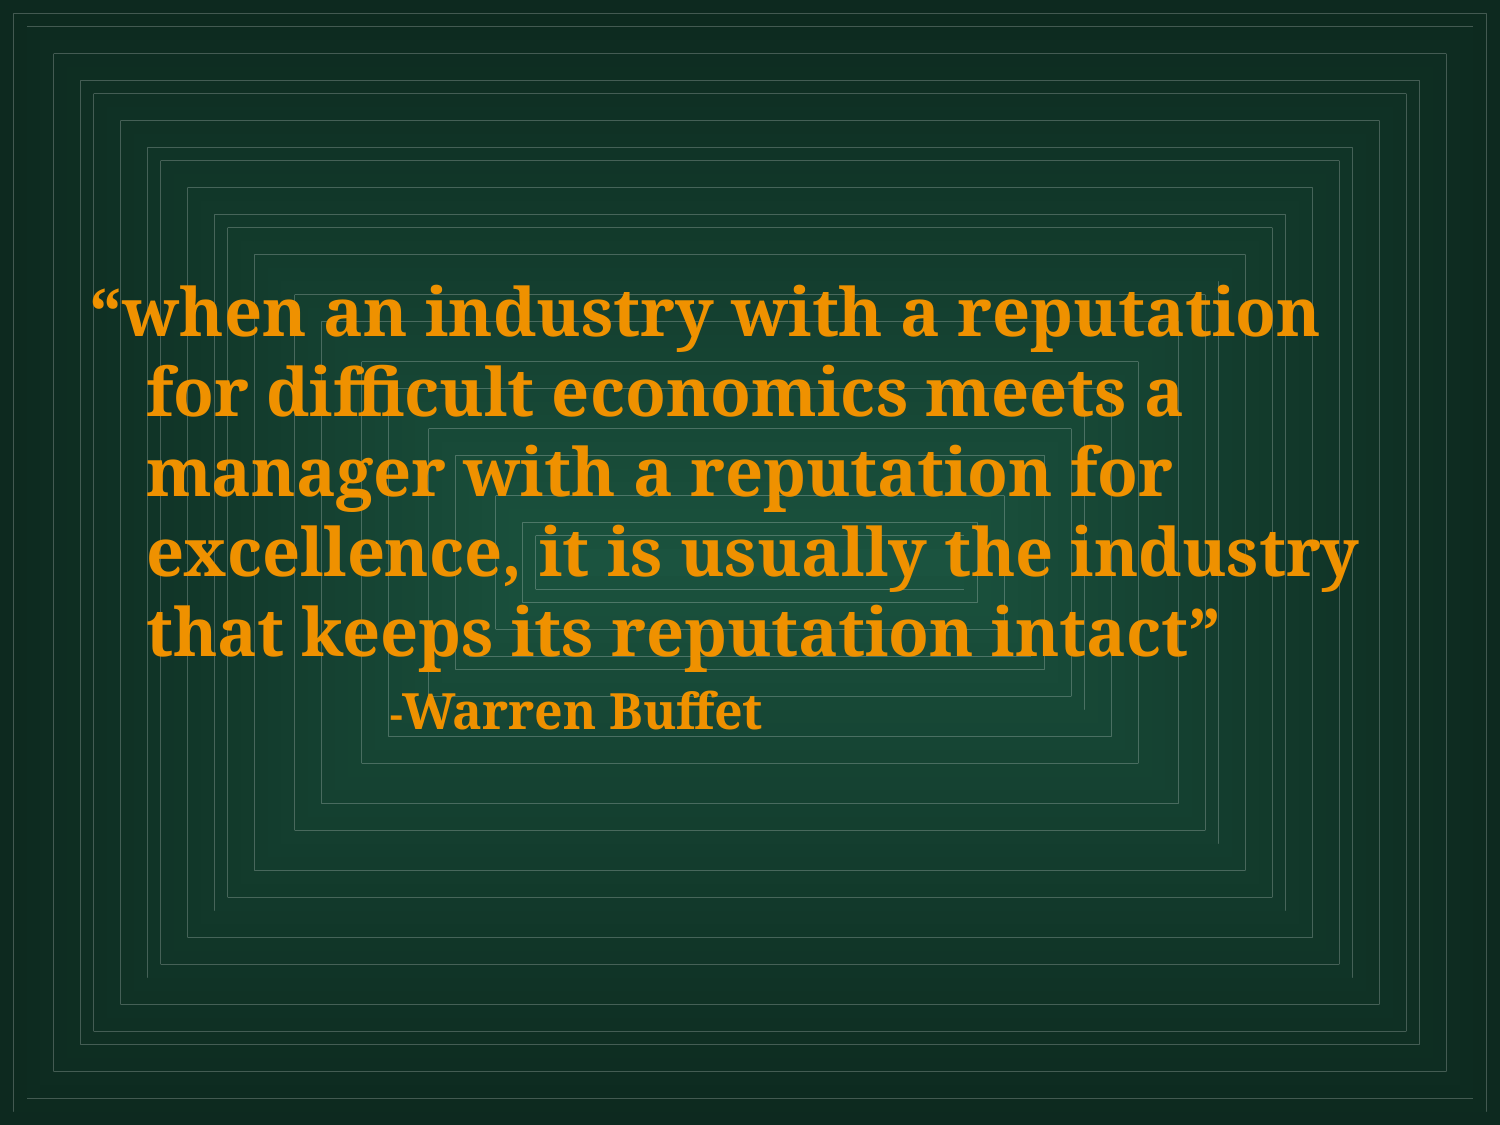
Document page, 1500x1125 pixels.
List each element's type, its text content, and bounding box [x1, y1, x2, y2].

text_box “when an industry with a reputation for difficult economics meets a manager with a reputation for excellence, it is usually the industry that keeps its reputation intact” -Warren Buffet [74, 262, 1425, 1005]
